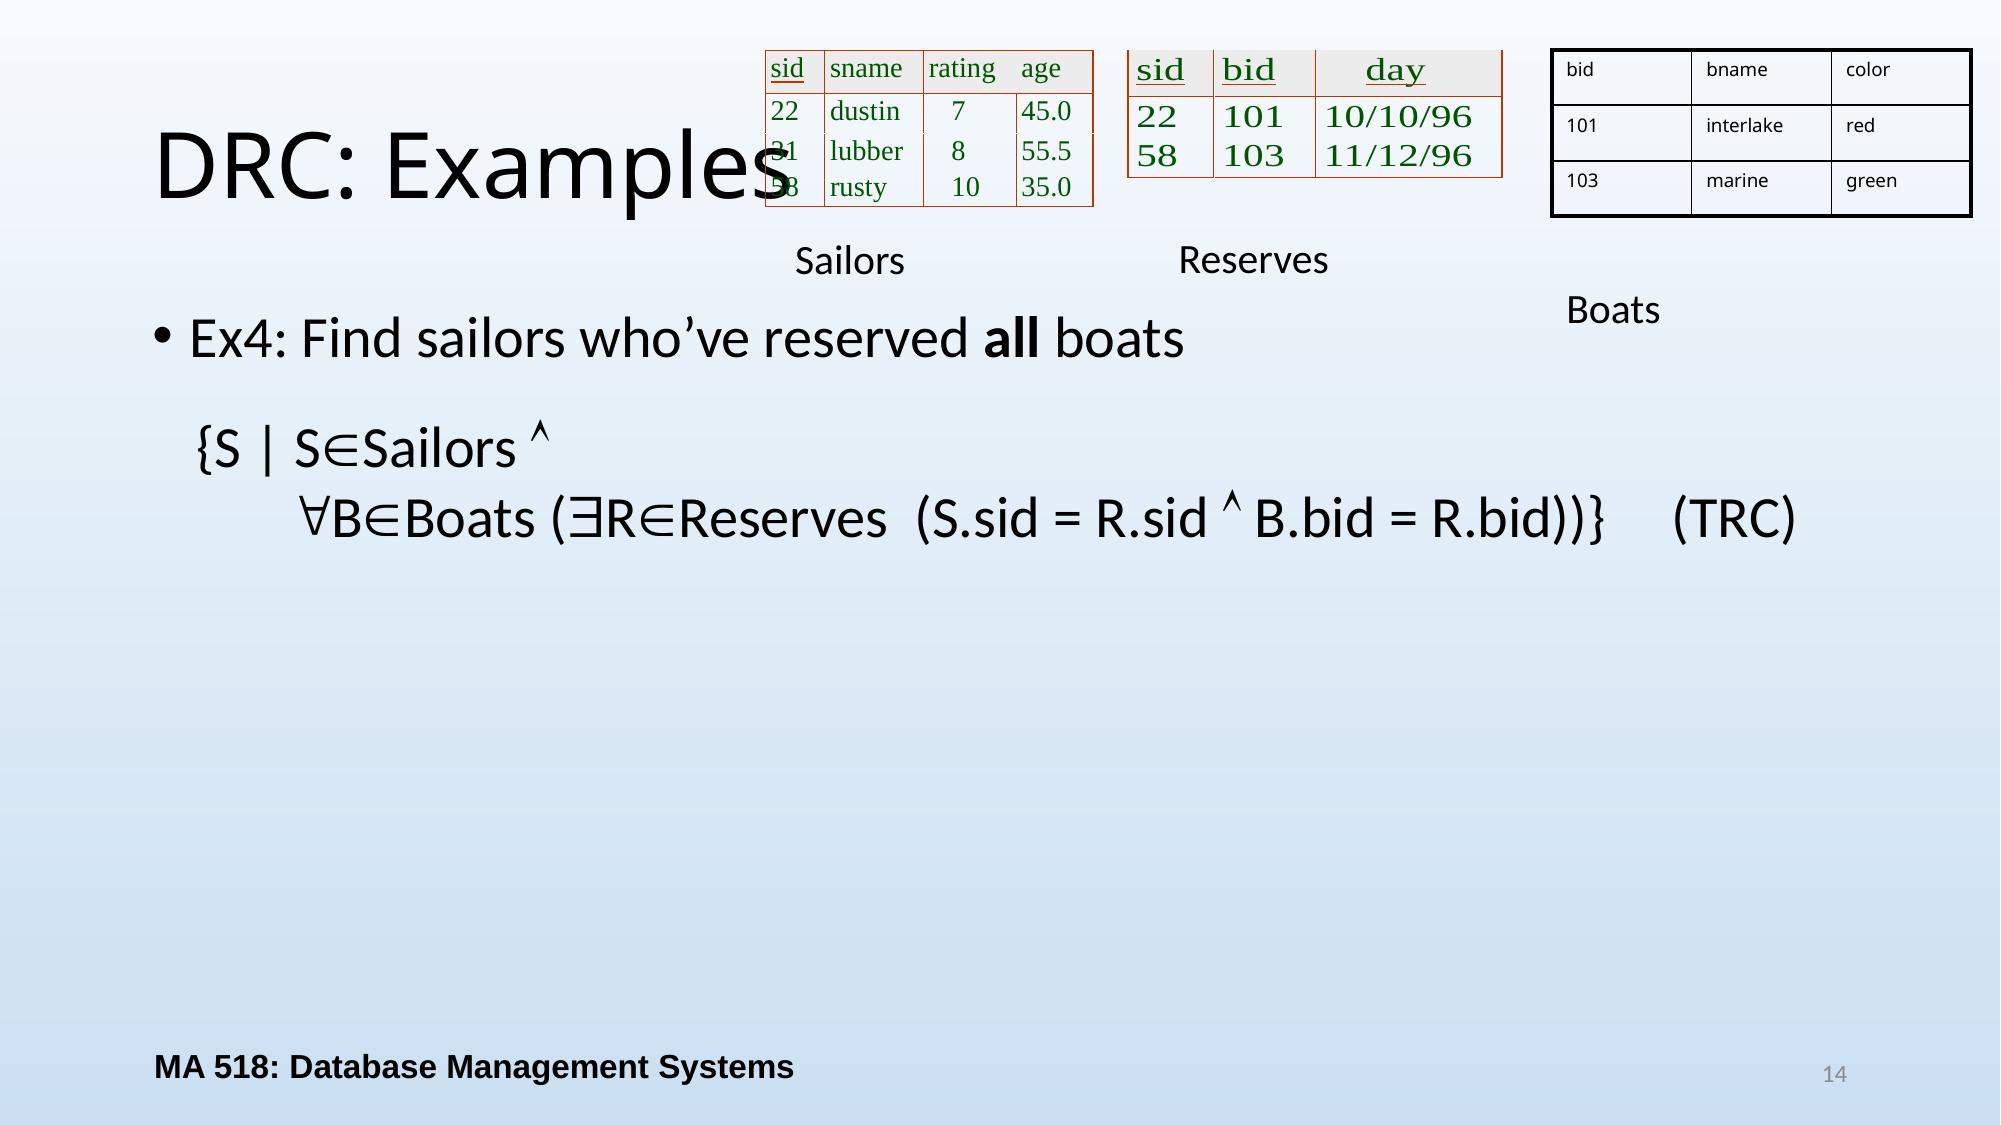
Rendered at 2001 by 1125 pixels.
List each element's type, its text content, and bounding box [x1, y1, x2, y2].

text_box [1125, 49, 1521, 199]
table_header bid [1554, 52, 1691, 104]
table_cell green [1832, 162, 1969, 214]
footer MA 518: Database Management Systems [137, 1035, 813, 1096]
table_cell 103 [1554, 162, 1691, 214]
text_box Sailors [780, 226, 921, 290]
table_cell red [1832, 106, 1969, 160]
title DRC: Examples [137, 59, 780, 278]
text_box {S | SSailors  BBoats (RReserves (S.sid = R.sid  B.bid = R.bid))} (TRC) [181, 401, 1842, 557]
title DRC: Examples [921, 59, 1863, 278]
table_header bname [1692, 52, 1831, 104]
text_box Boats [1551, 274, 1807, 339]
list Ex4: Find sailors who’ve reserved all boats [137, 299, 1863, 1014]
table_header color [1832, 52, 1969, 104]
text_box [763, 50, 1101, 226]
table_cell 101 [1554, 106, 1691, 160]
table_cell marine [1692, 162, 1831, 214]
table_cell interlake [1692, 106, 1831, 160]
text_box Reserves [1163, 224, 1420, 289]
slide_number 14 [1412, 1042, 1863, 1103]
